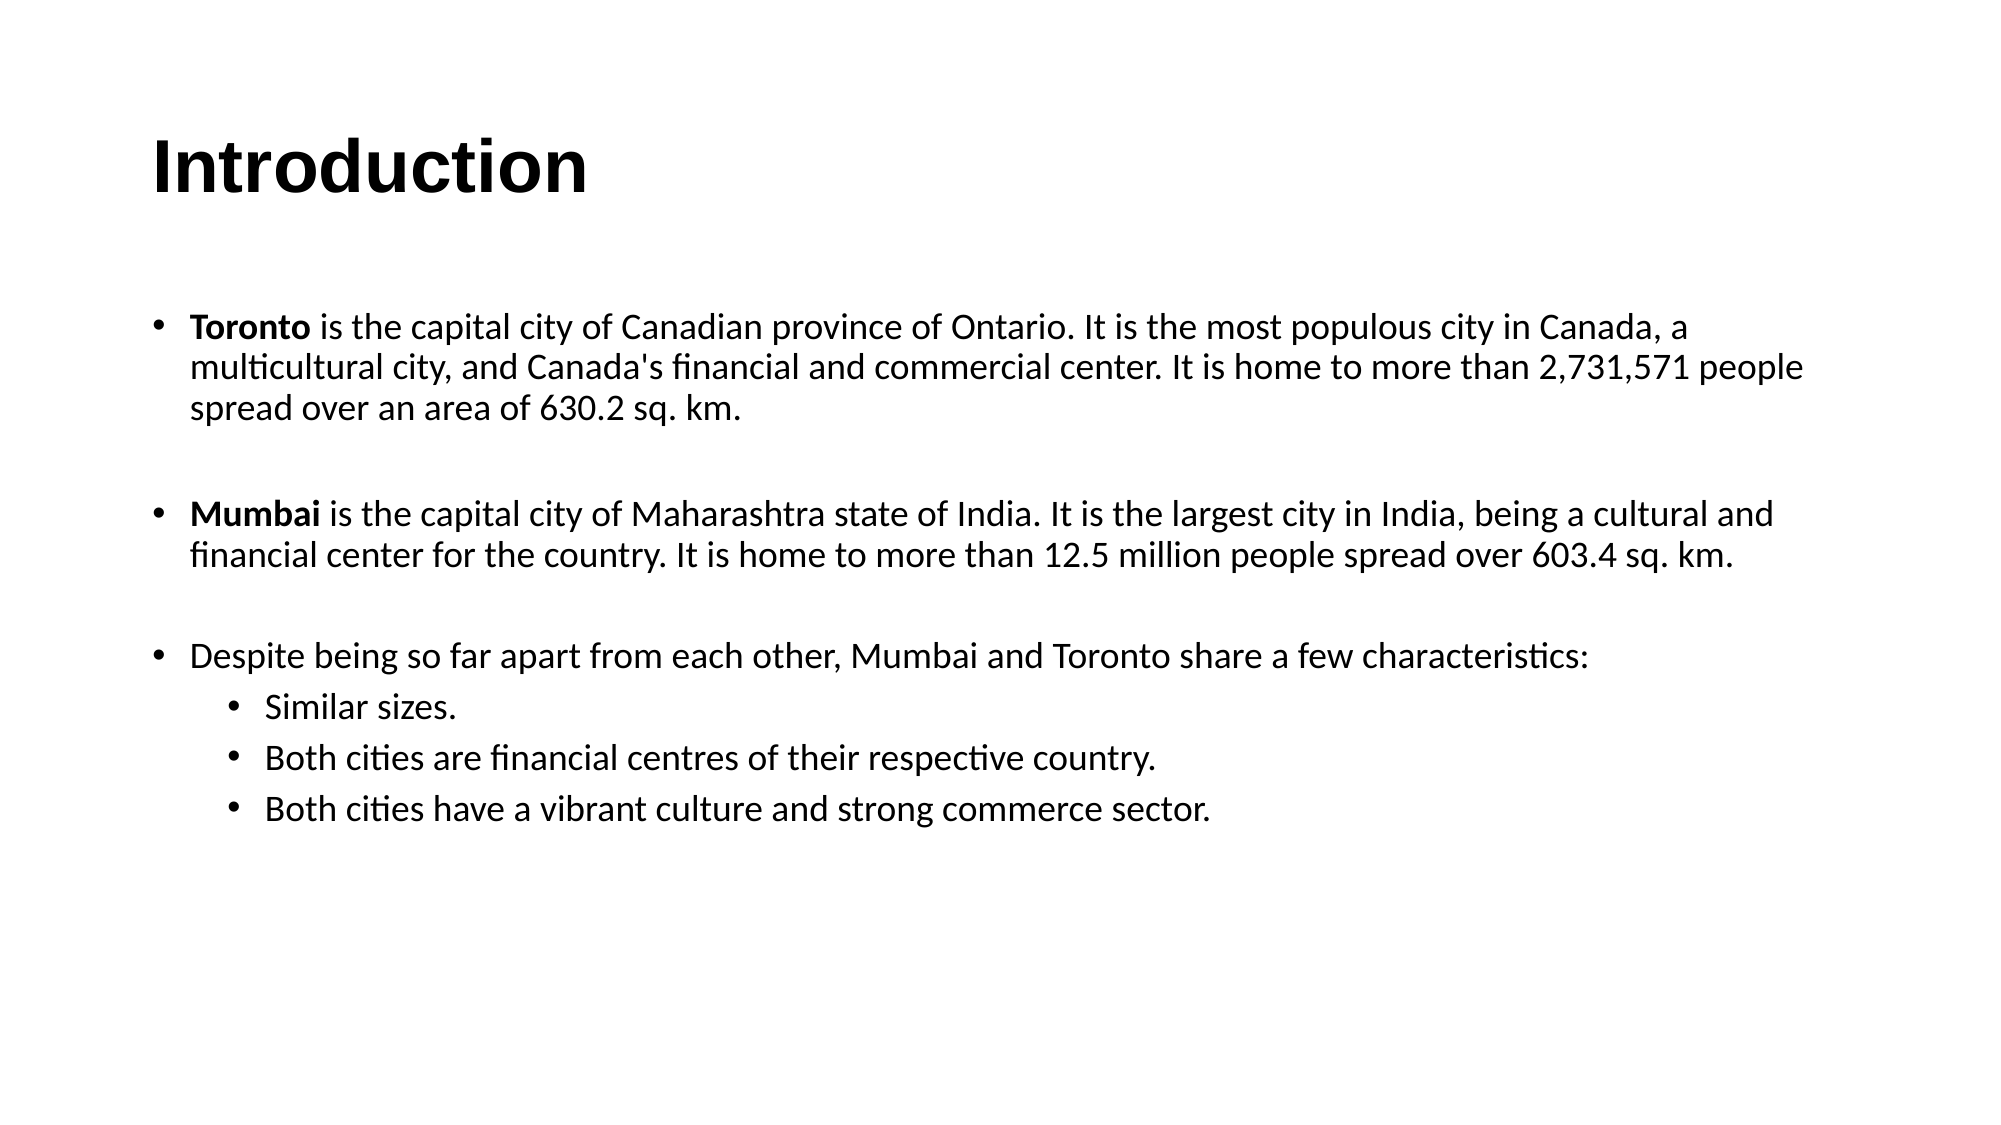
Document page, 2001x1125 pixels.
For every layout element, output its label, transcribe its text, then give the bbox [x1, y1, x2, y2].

title Introduction [137, 59, 1863, 278]
list Toronto is the capital city of Canadian province of Ontario. It is the most populous city in Canada, a multicultural city, and Canada's financial and commercial center. It is home to more than 2,731,571 people spread over an area of 630.2 sq. km. Mumbai is the capital city of Maharashtra state of India. It is the largest city in India, being a cultural and financial center for the country. It is home to more than 12.5 million people spread over 603.4 sq. km. Despite being so far apart from each other, Mumbai and Toronto share a few characteristics: Similar sizes. Both cities are financial centres of their respective country. Both cities have a vibrant culture and strong commerce sector. [137, 299, 1863, 1014]
